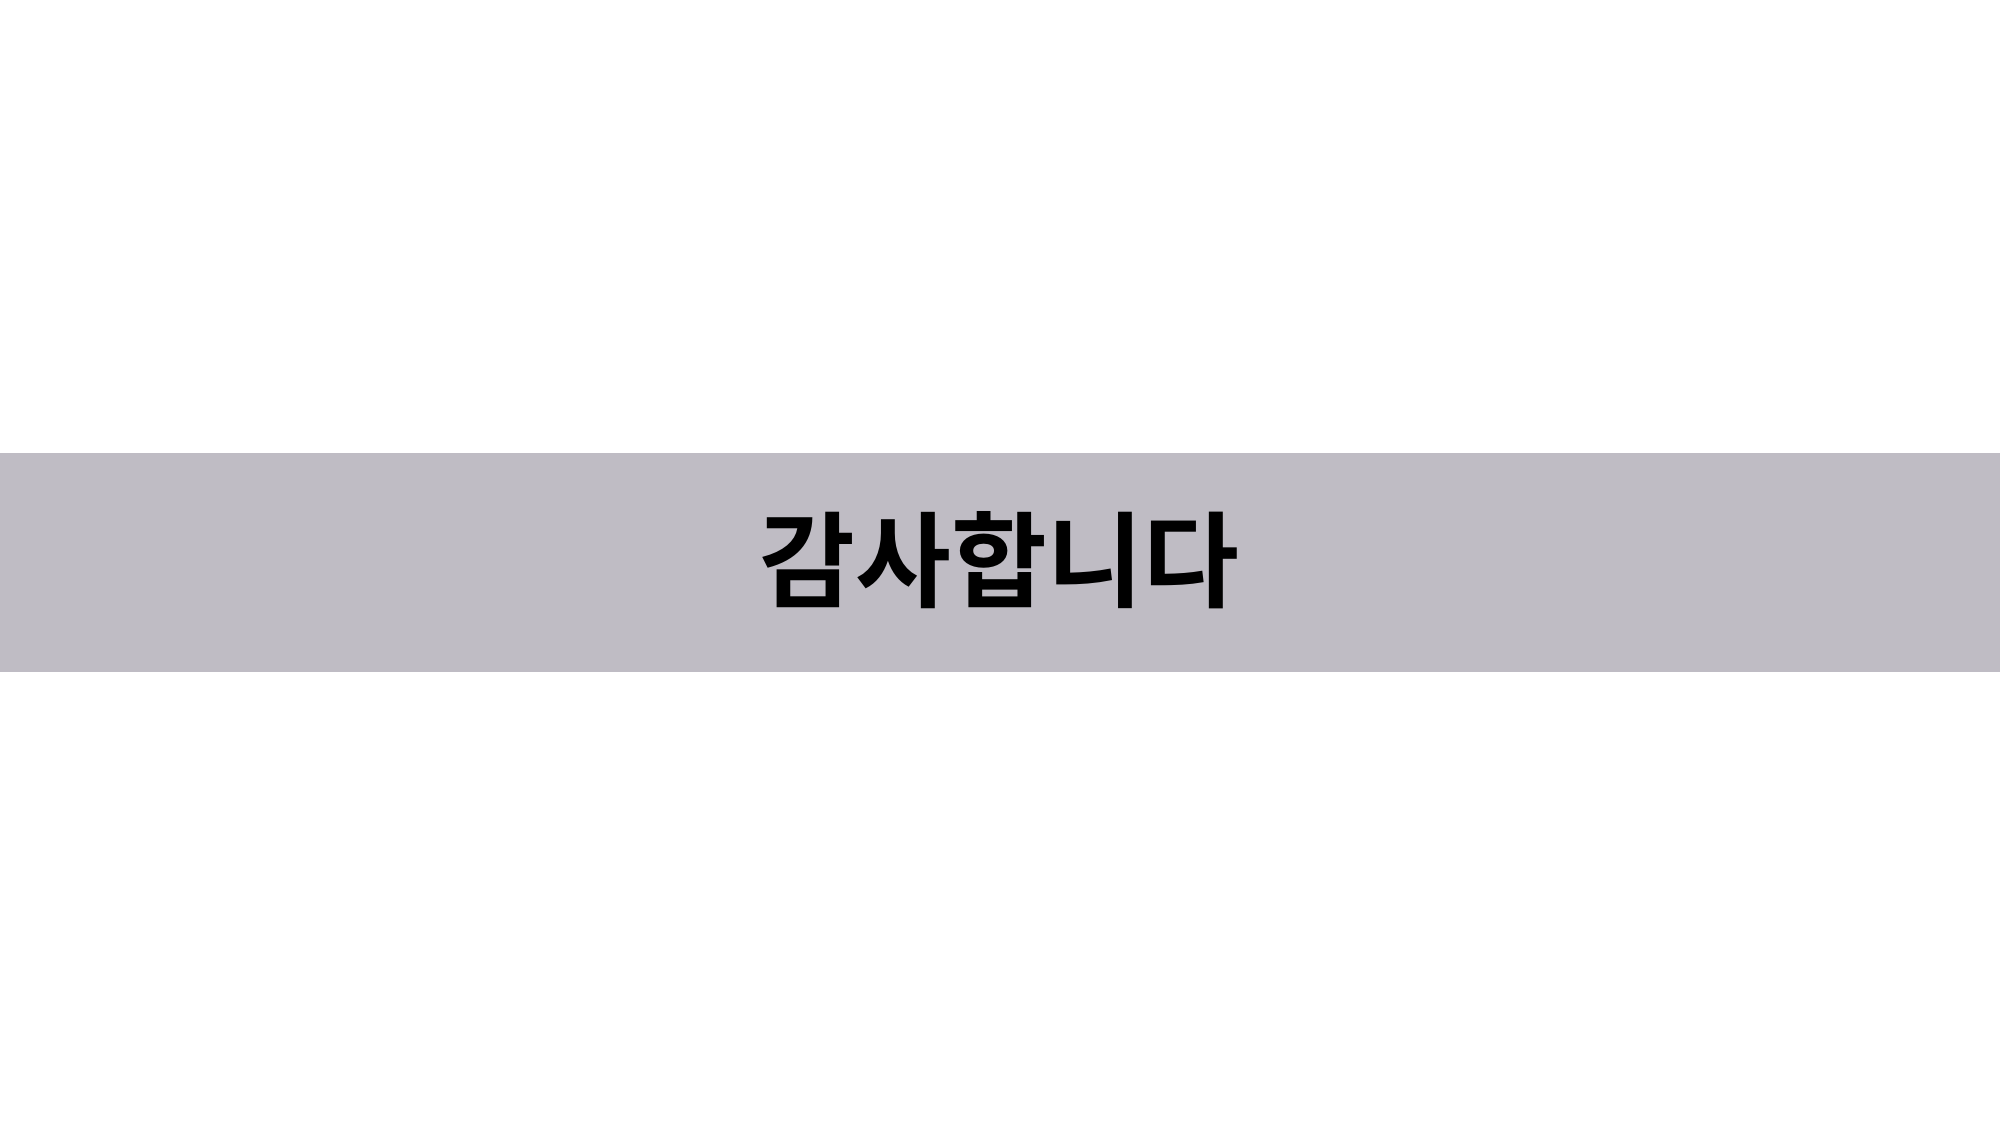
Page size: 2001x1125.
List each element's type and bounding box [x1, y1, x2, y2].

picture [0, 453, 2000, 672]
